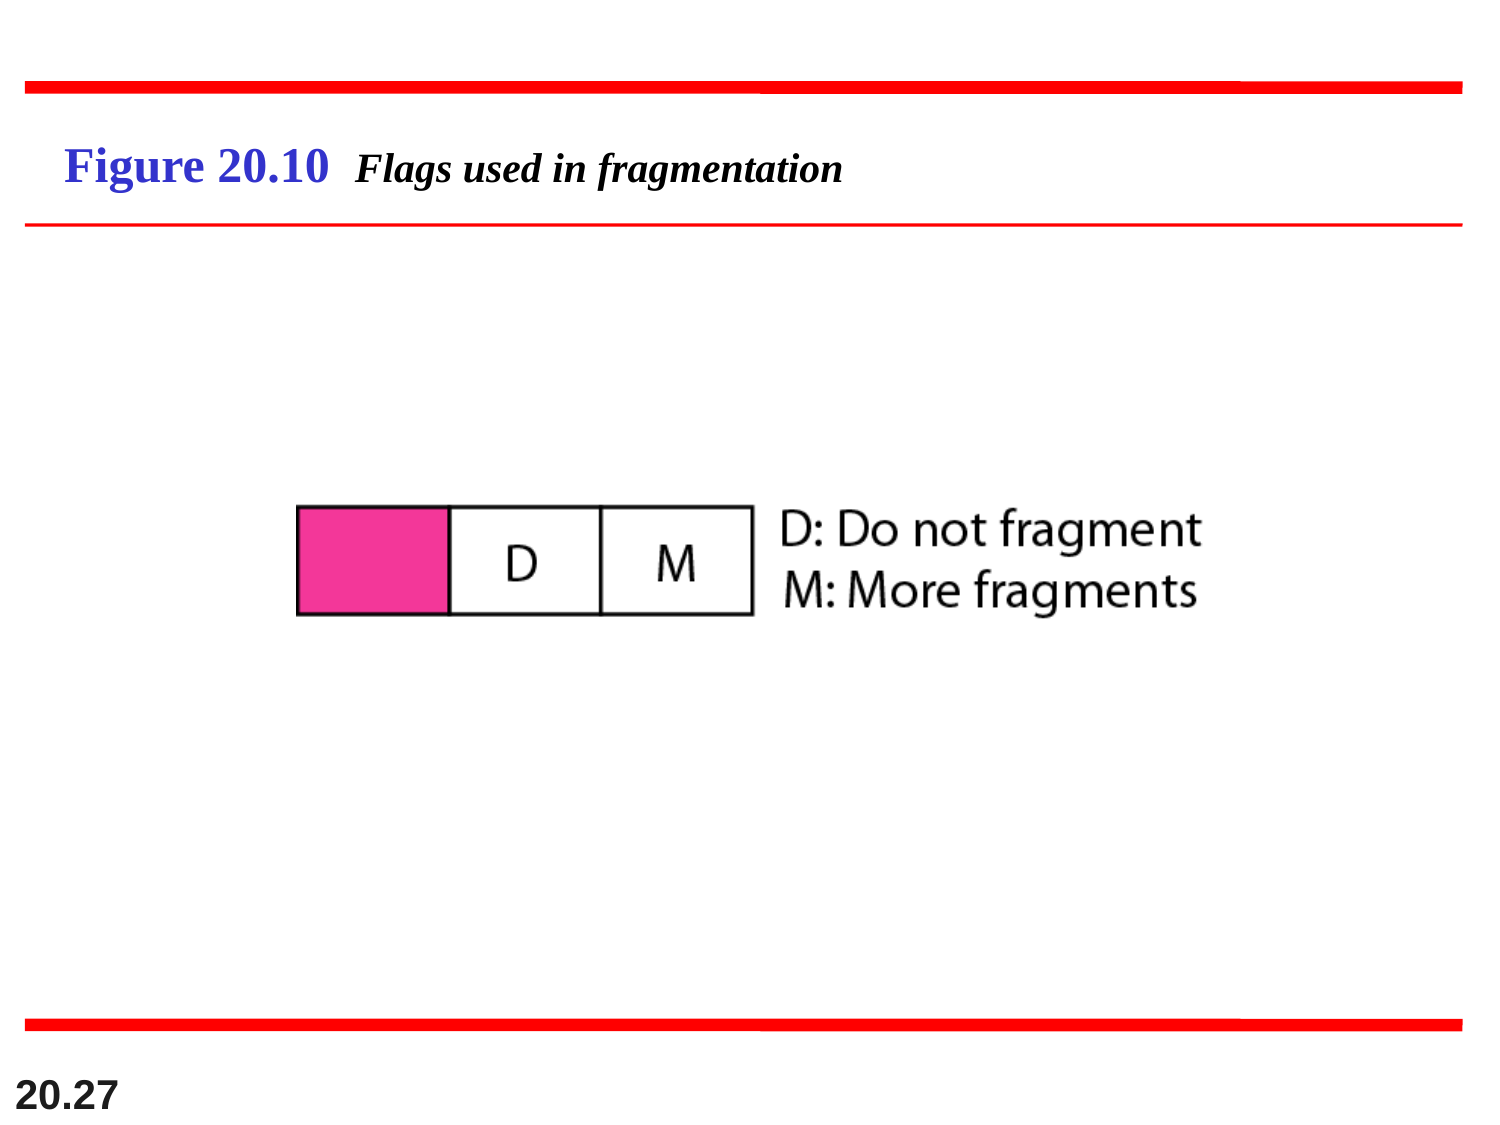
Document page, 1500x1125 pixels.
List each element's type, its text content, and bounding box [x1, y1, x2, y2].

text_box Figure 20.10 Flags used in fragmentation [49, 124, 859, 200]
slide_number 20.27 [0, 1050, 313, 1125]
picture [296, 501, 1204, 623]
